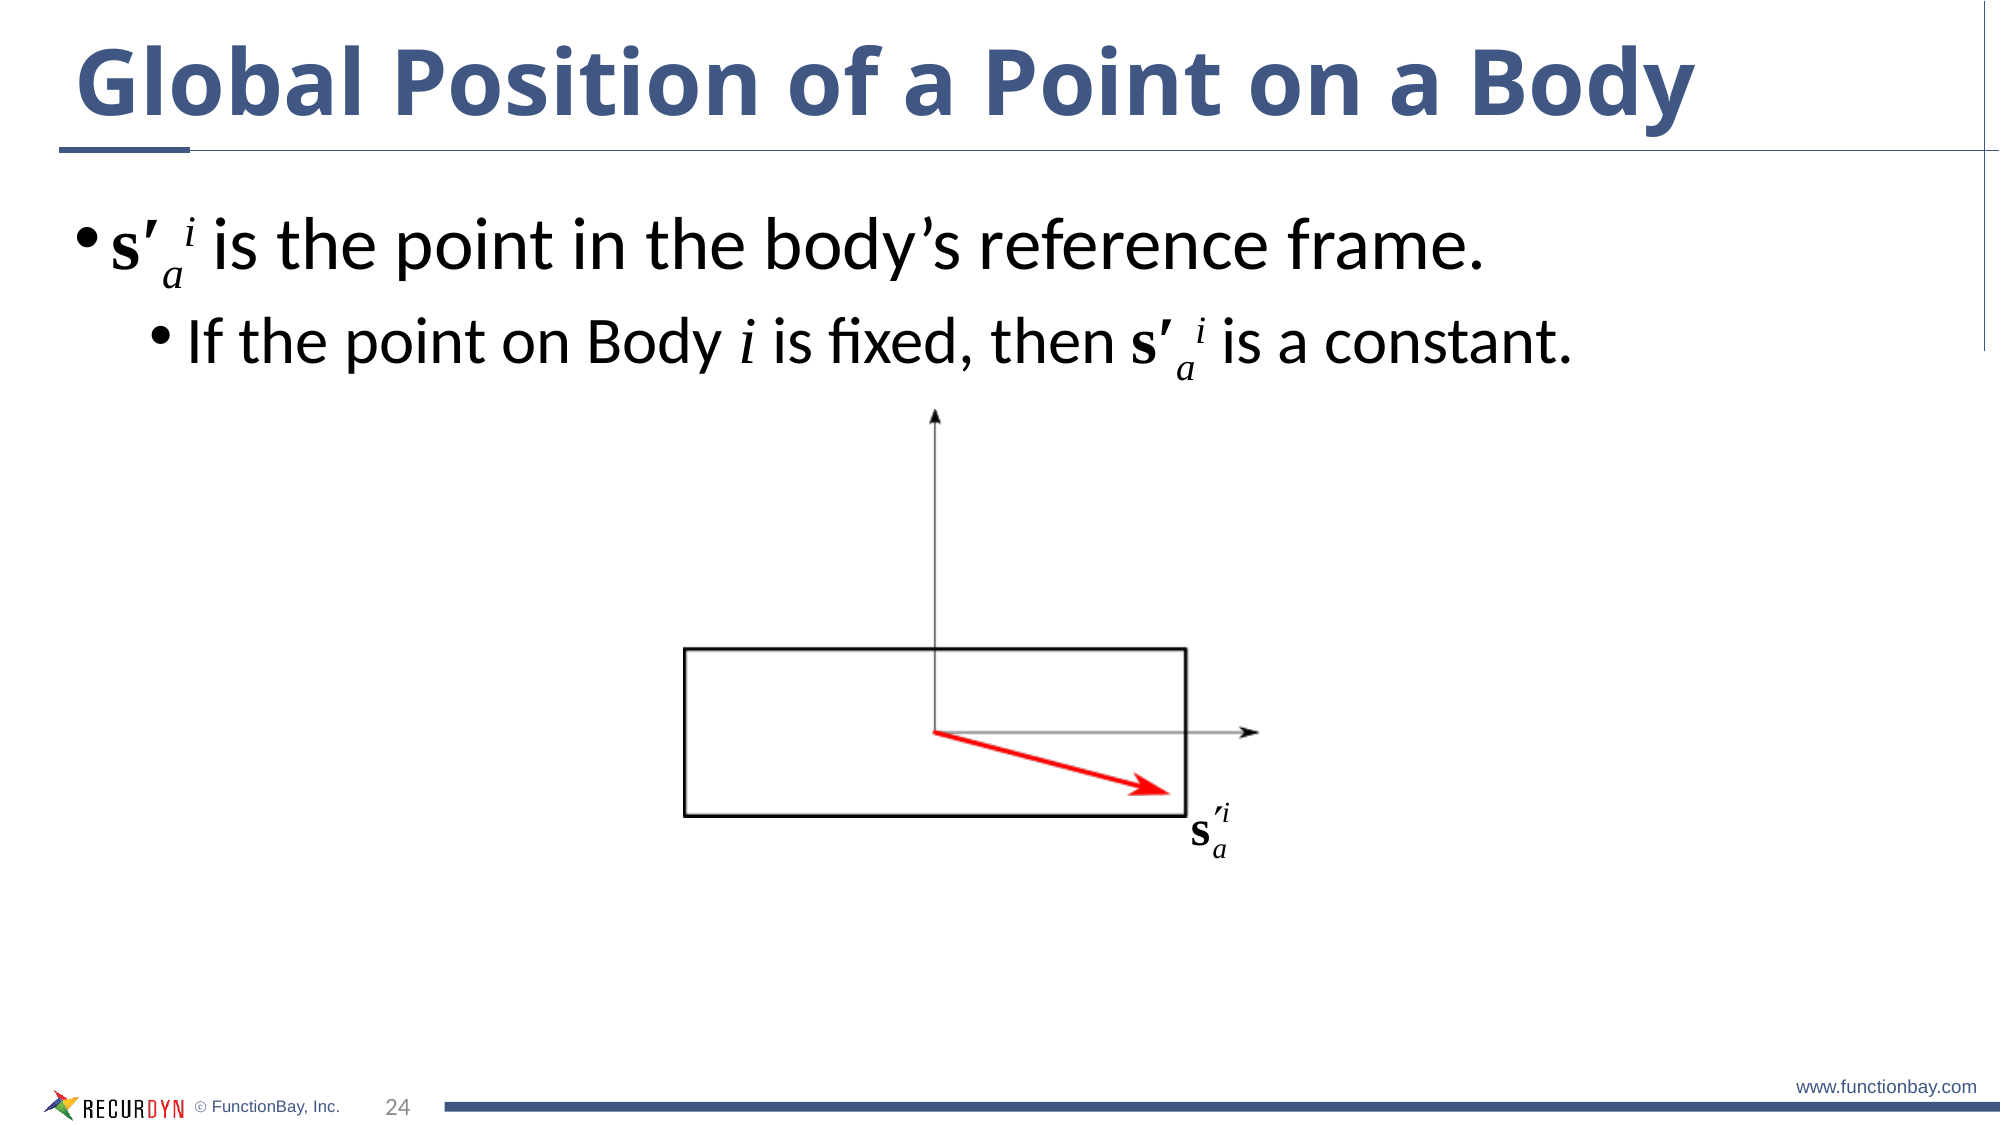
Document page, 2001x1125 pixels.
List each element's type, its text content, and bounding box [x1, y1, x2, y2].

picture [683, 409, 1260, 818]
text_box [1182, 818, 1244, 874]
picture [43, 1090, 186, 1121]
title Global Position of a Point on a Body [59, 11, 1785, 160]
slide_number 24 [359, 1075, 437, 1125]
list sʹai is the point in the body’s reference frame. If the point on Body i is fixed, then sʹai is a constant. [59, 188, 1937, 1014]
